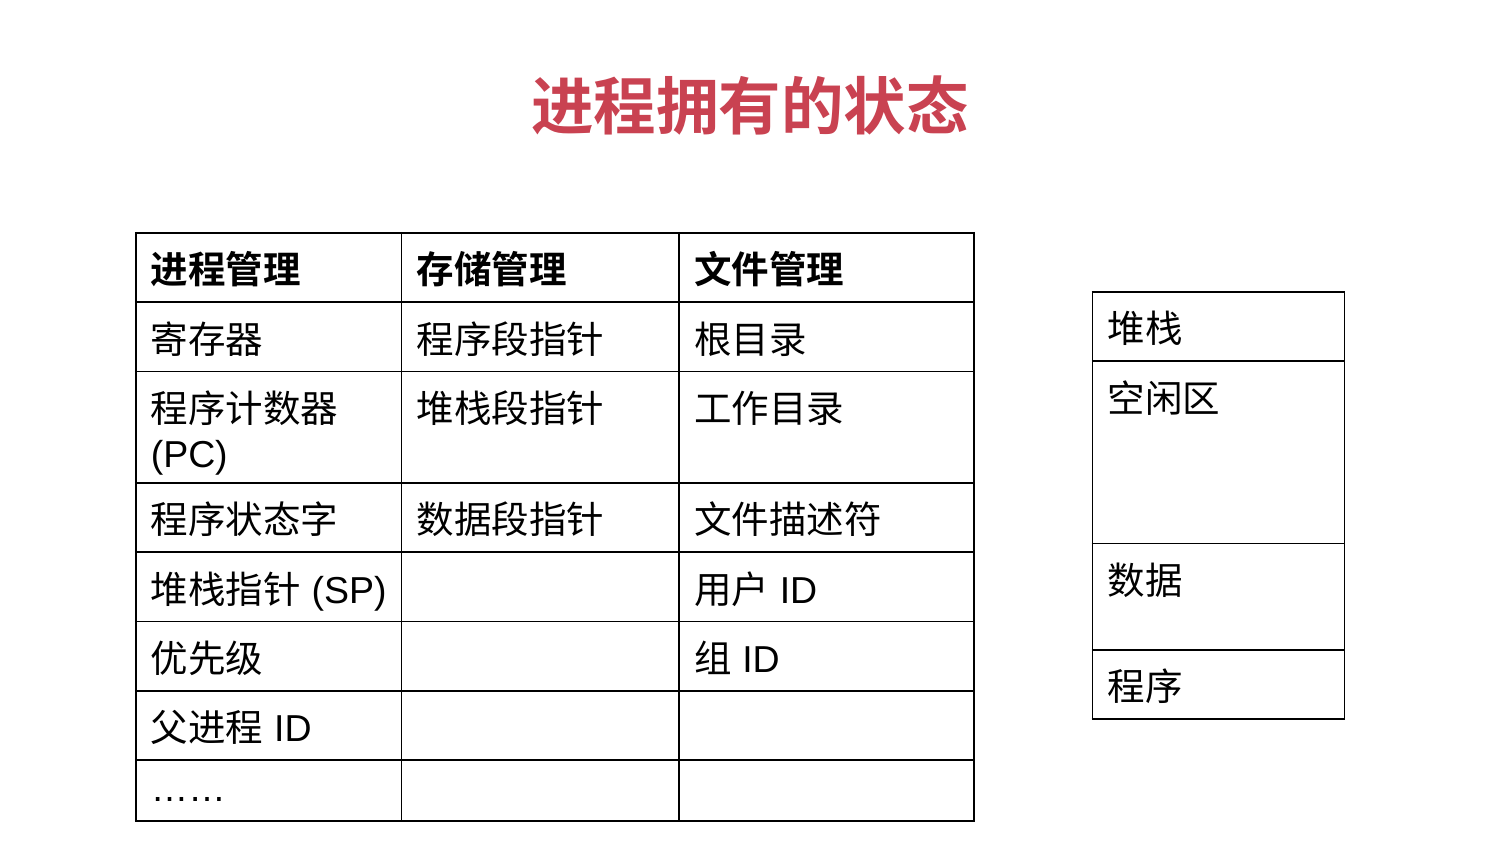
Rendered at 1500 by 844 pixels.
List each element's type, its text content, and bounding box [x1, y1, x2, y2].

table_cell [402, 761, 678, 820]
table_cell [402, 692, 678, 759]
table_cell [680, 761, 973, 820]
table_cell 数据 [1093, 544, 1344, 649]
table_header 堆栈 [1093, 293, 1344, 360]
table_cell 寄存器 [137, 303, 401, 371]
table_cell [402, 622, 678, 690]
table_cell 文件描述符 [680, 484, 973, 551]
table_cell 堆栈指针(SP) [137, 553, 401, 621]
table_cell [402, 553, 678, 621]
table_header 存储管理 [402, 234, 678, 301]
title 进程拥有的状态 [74, 33, 1426, 175]
table_cell [680, 692, 973, 759]
table_cell 工作目录 [680, 372, 973, 482]
table_cell 堆栈段指针 [402, 372, 678, 482]
table_cell 程序计数器(PC) [137, 372, 401, 482]
table_cell 程序段指针 [402, 303, 678, 371]
table_cell 父进程ID [137, 692, 401, 759]
table_cell 空闲区 [1093, 362, 1344, 543]
table_cell 程序 [1093, 651, 1344, 718]
table_cell …… [137, 761, 401, 820]
table_cell 根目录 [680, 303, 973, 371]
table_cell 用户ID [680, 553, 973, 621]
table_cell 数据段指针 [402, 484, 678, 551]
table_cell 程序状态字 [137, 484, 401, 551]
table_header 文件管理 [680, 234, 973, 301]
table_cell 组ID [680, 622, 973, 690]
table_cell 优先级 [137, 622, 401, 690]
table_header 进程管理 [137, 234, 401, 301]
